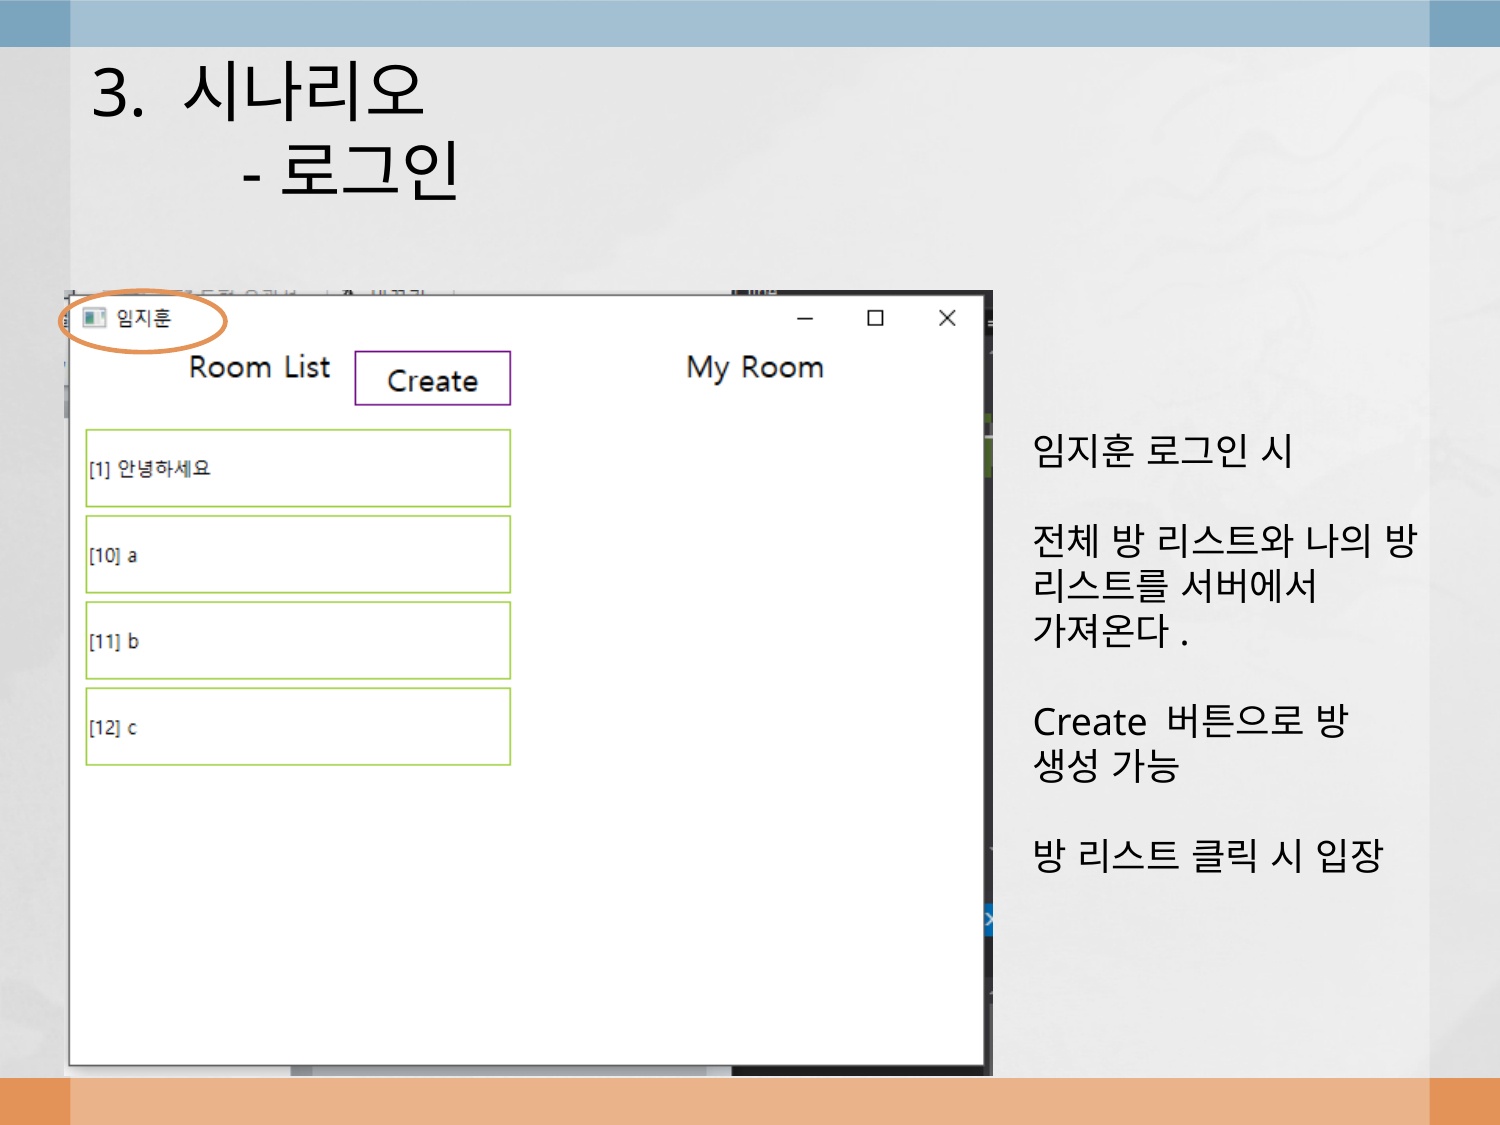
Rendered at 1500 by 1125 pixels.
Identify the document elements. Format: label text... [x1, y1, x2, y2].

text_box 3. 시나리오 -로그인 [76, 42, 479, 218]
text_box [58, 312, 62, 331]
text_box 임지훈 로그인 시 전체 방 리스트와 나의 방 리스트를 서버에서 가져온다. Create 버튼으로 방 생성 가능 방 리스트 클릭 시 입장 [1017, 420, 1435, 886]
picture [64, 290, 993, 1076]
